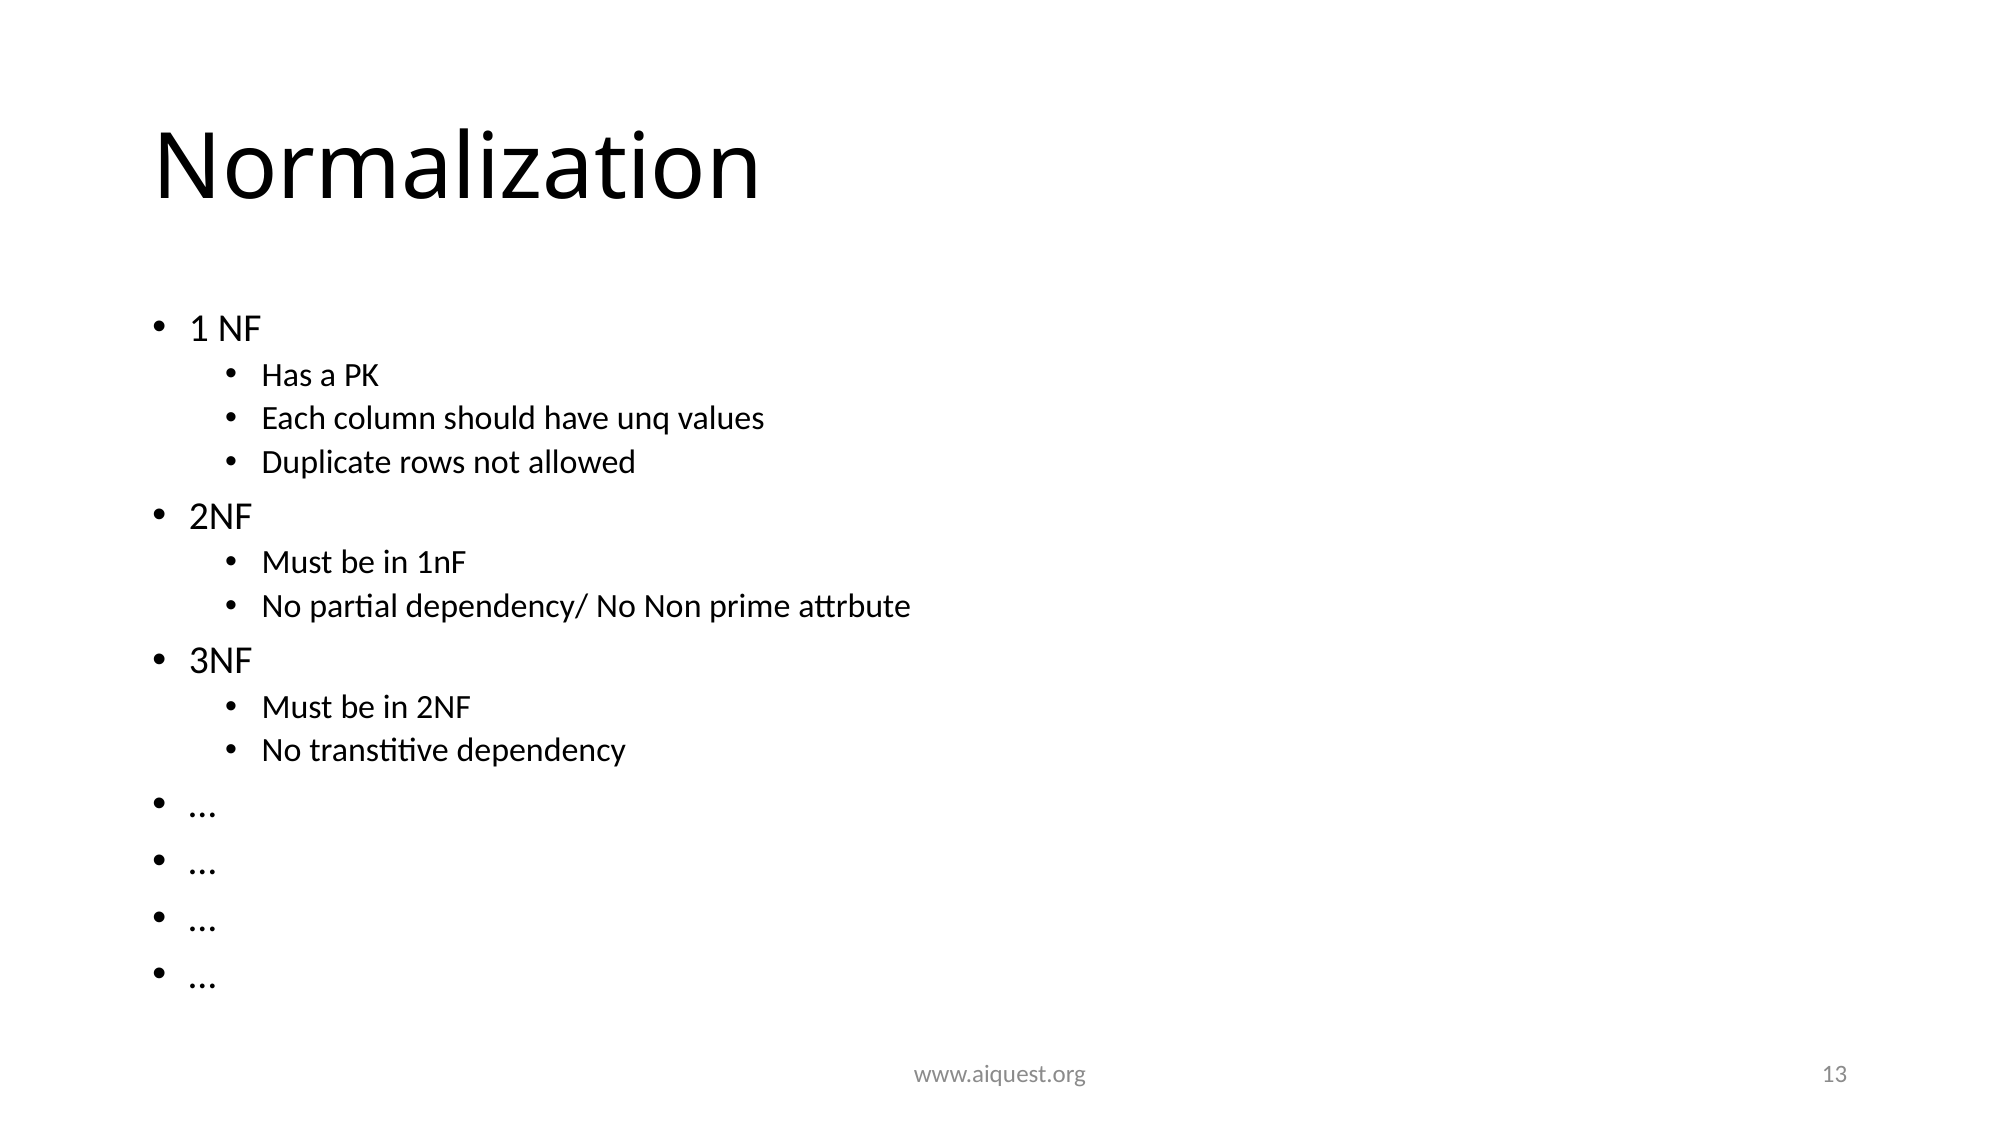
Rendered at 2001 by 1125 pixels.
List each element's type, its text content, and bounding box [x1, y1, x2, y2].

footer www.aiquest.org [662, 1042, 1338, 1103]
slide_number 13 [1412, 1042, 1863, 1103]
title Normalization [137, 59, 1863, 278]
list 1 NF Has a PK Each column should have unq values Duplicate rows not allowed 2NF Must be in 1nF No partial dependency/ No Non prime attrbute 3NF Must be in 2NF No transtitive dependency … … … … [137, 299, 1863, 1014]
